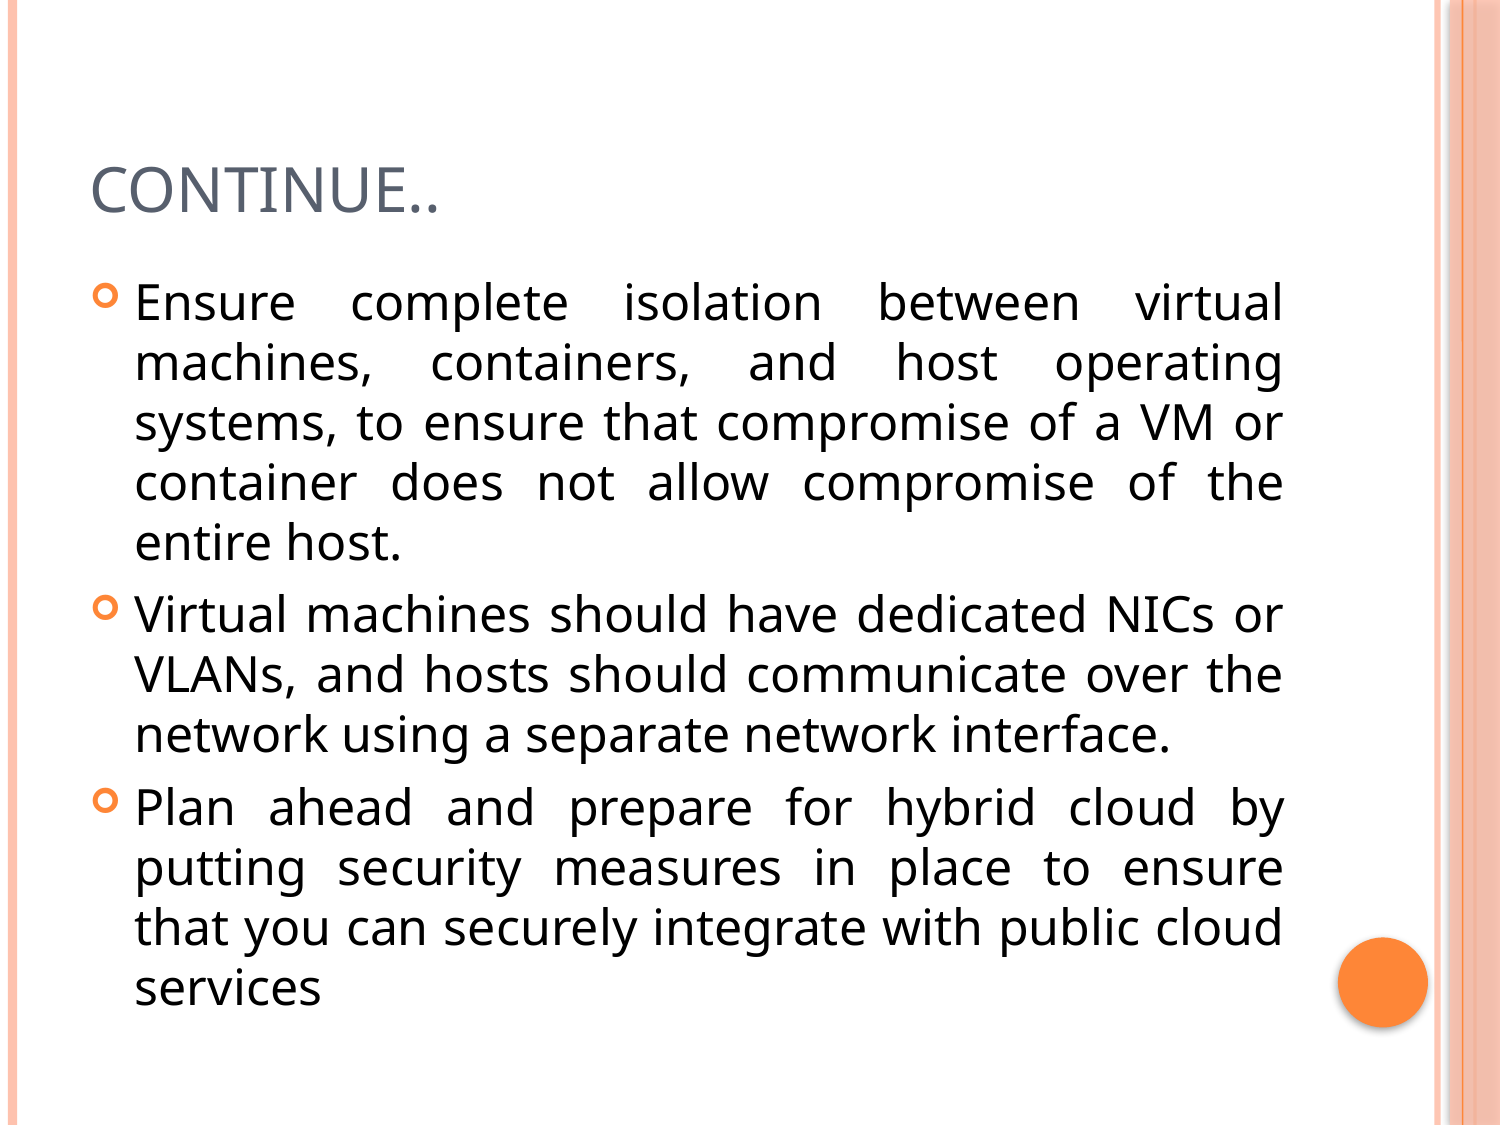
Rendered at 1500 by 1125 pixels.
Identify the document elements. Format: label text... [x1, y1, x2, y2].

list Ensure complete isolation between virtual machines, containers, and host operating systems, to ensure that compromise of a VM or container does not allow compromise of the entire host. Virtual machines should have dedicated NICs or VLANs, and hosts should communicate over the network using a separate network interface. Plan ahead and prepare for hybrid cloud by putting security measures in place to ensure that you can securely integrate with public cloud services [75, 262, 1300, 1062]
title Continue.. [75, 45, 1300, 233]
